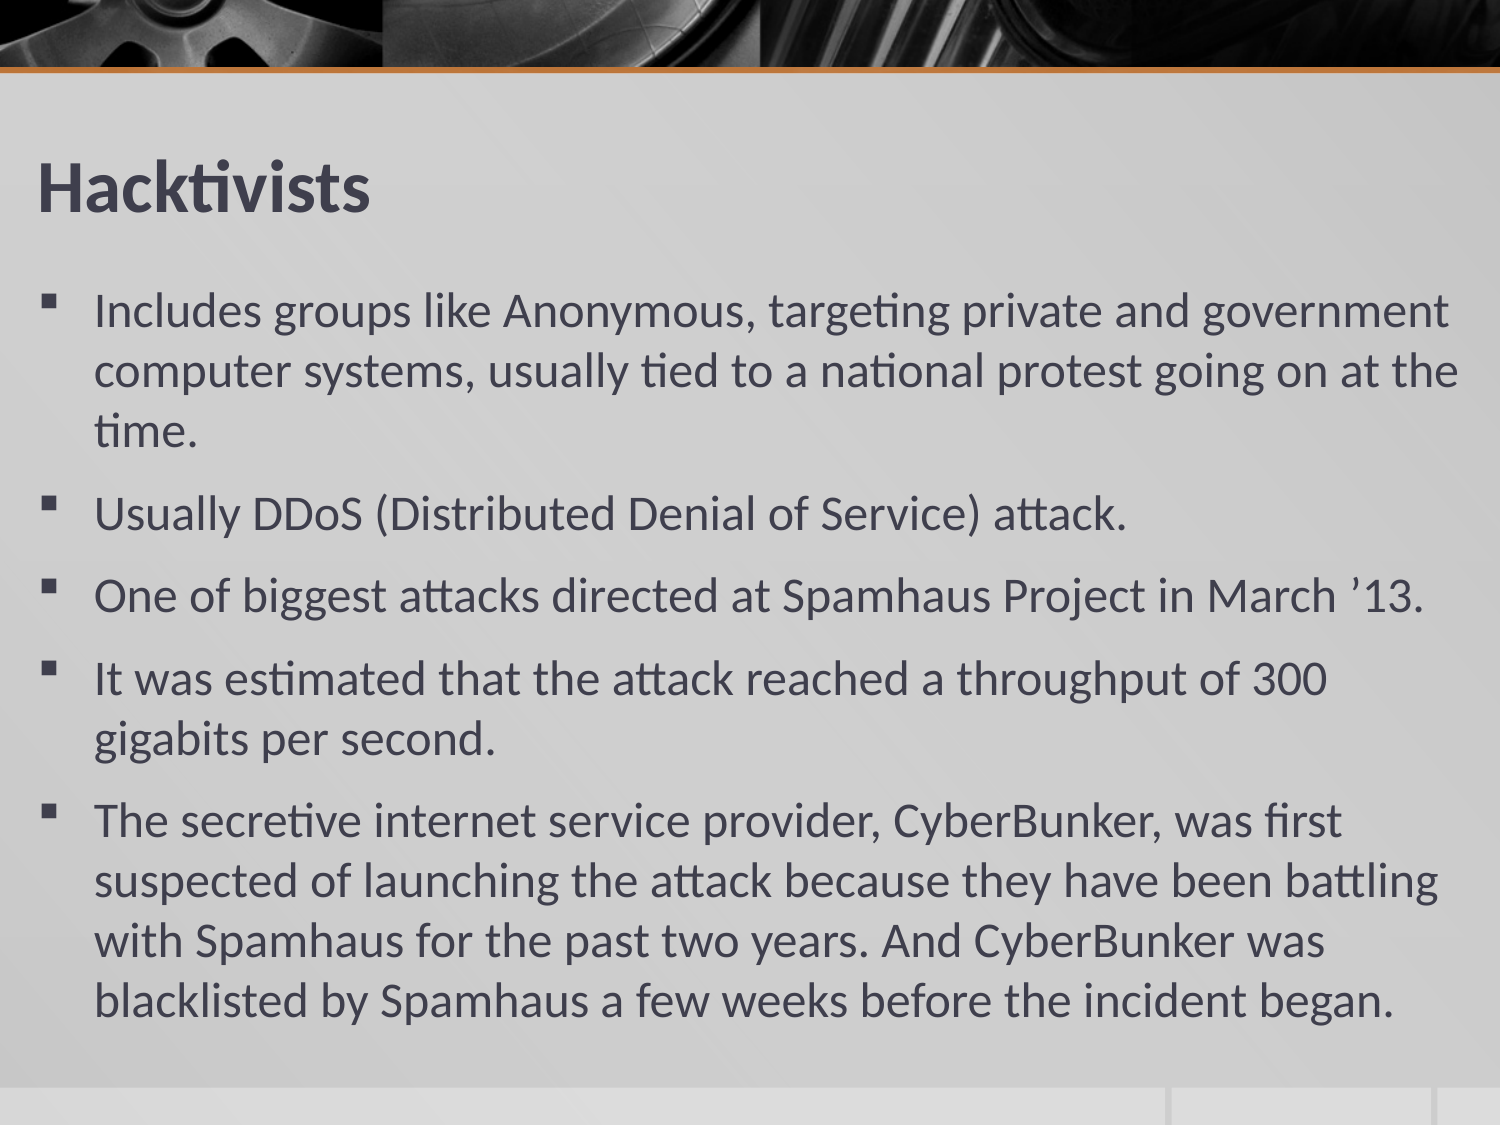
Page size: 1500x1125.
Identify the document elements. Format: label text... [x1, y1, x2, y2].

picture [0, 0, 1500, 67]
list Includes groups like Anonymous, targeting private and government computer systems, usually tied to a national protest going on at the time. Usually DDoS (Distributed Denial of Service) attack. One of biggest attacks directed at Spamhaus Project in March ’13. It was estimated that the attack reached a throughput of 300 gigabits per second. The secretive internet service provider, CyberBunker, was first suspected of launching the attack because they have been battling with Spamhaus for the past two years. And CyberBunker was blacklisted by Spamhaus a few weeks before the incident began. [37, 270, 1469, 1038]
title Hacktivists [37, 107, 1469, 258]
